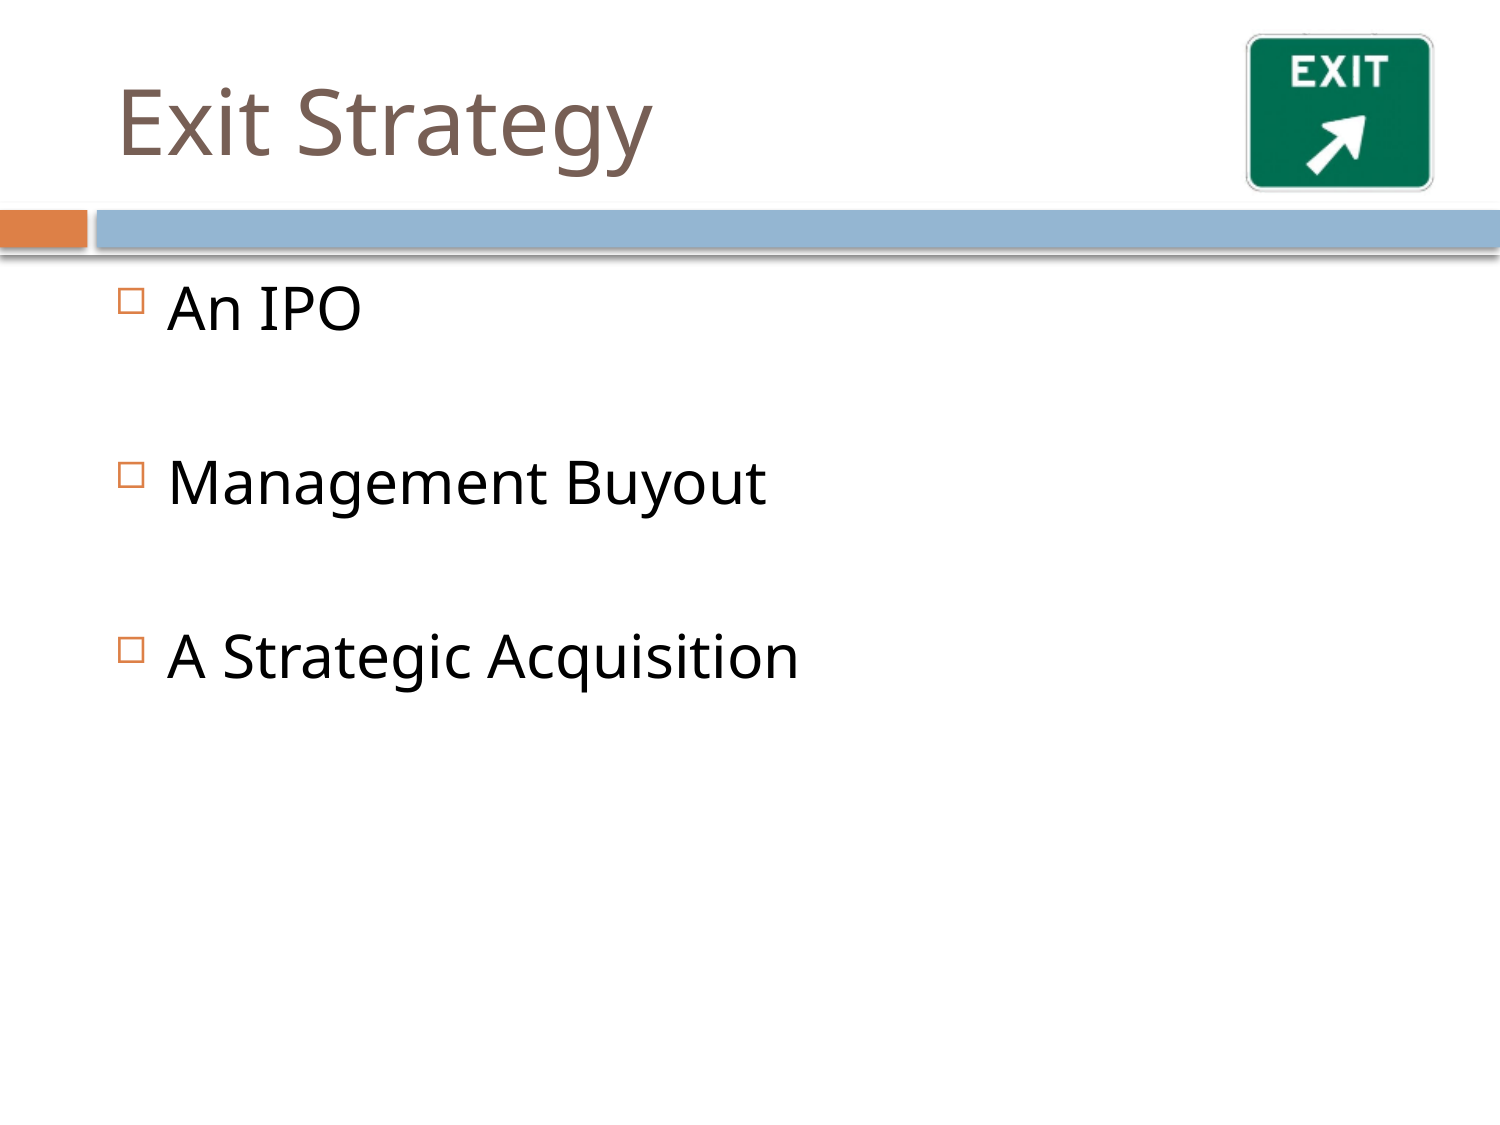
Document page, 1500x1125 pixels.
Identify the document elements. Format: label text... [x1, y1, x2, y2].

picture [1229, 29, 1452, 196]
title Exit Strategy [100, 37, 1224, 200]
list An IPO Management Buyout A Strategic Acquisition [100, 262, 1438, 1000]
